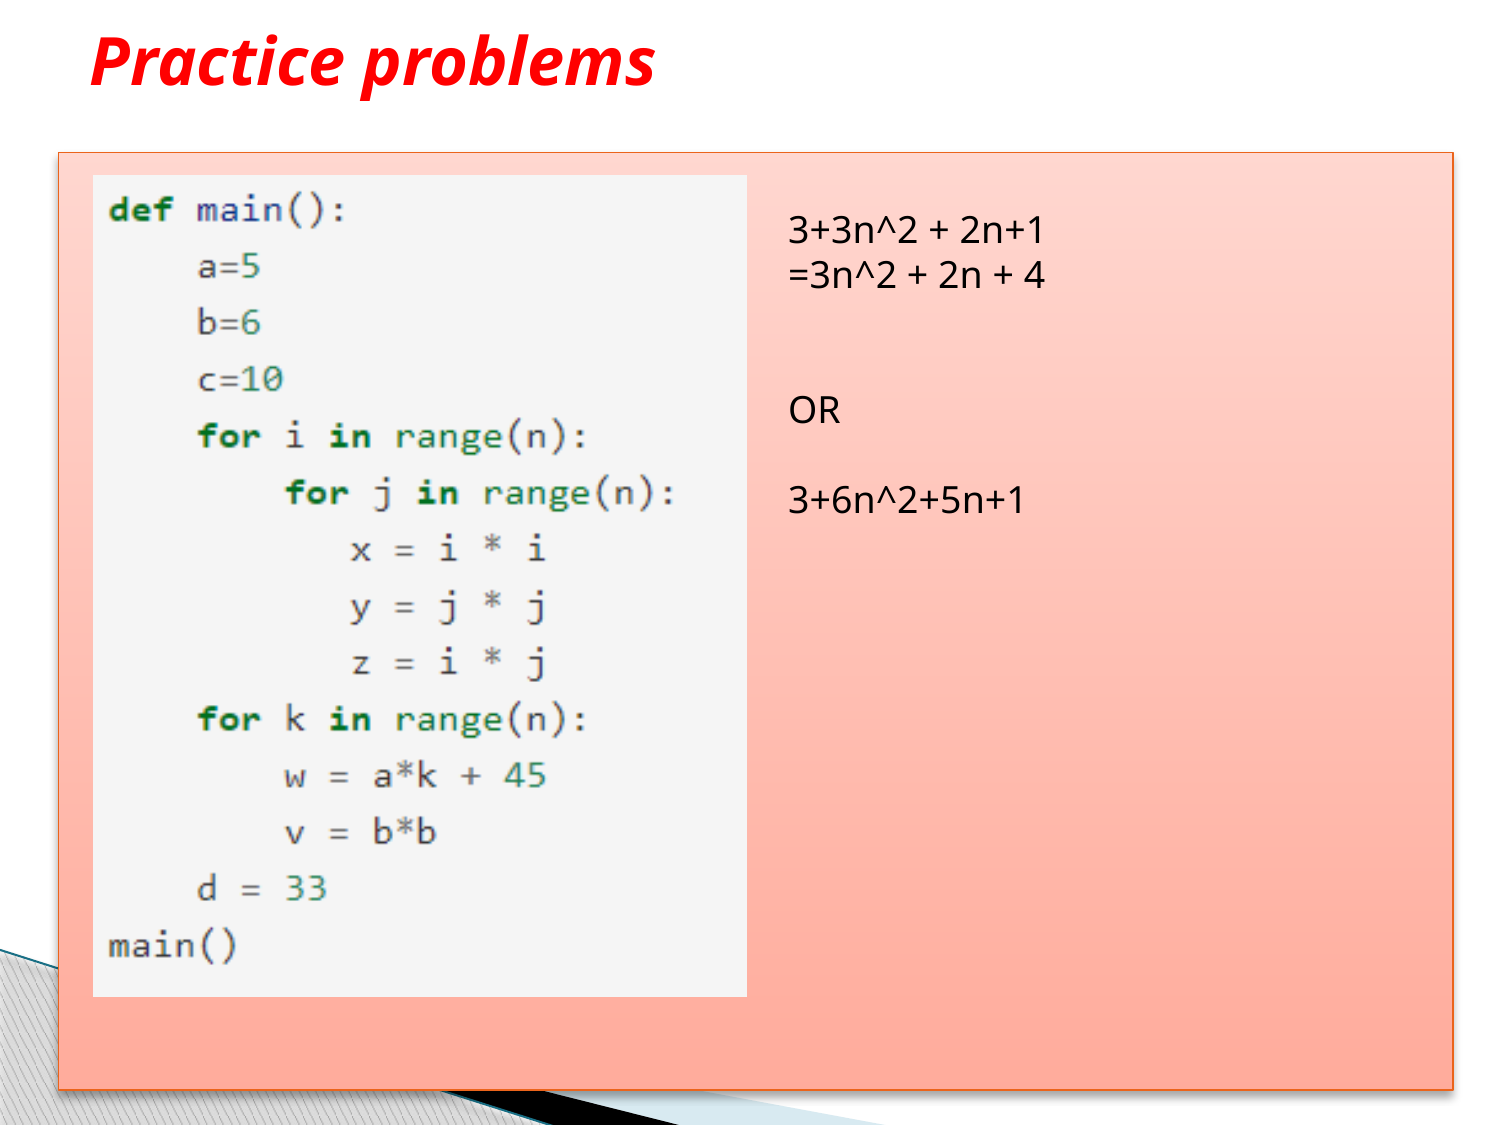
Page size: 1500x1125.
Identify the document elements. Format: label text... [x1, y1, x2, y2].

picture [93, 175, 748, 997]
text_box [46, 292, 51, 379]
text_box 3+3n^2 + 2n+1 =3n^2 + 2n + 4 OR 3+6n^2+5n+1 [773, 199, 1442, 529]
text_box [1459, 292, 1465, 379]
title Practice problems [75, 0, 1425, 118]
text_box [58, 152, 1454, 1091]
